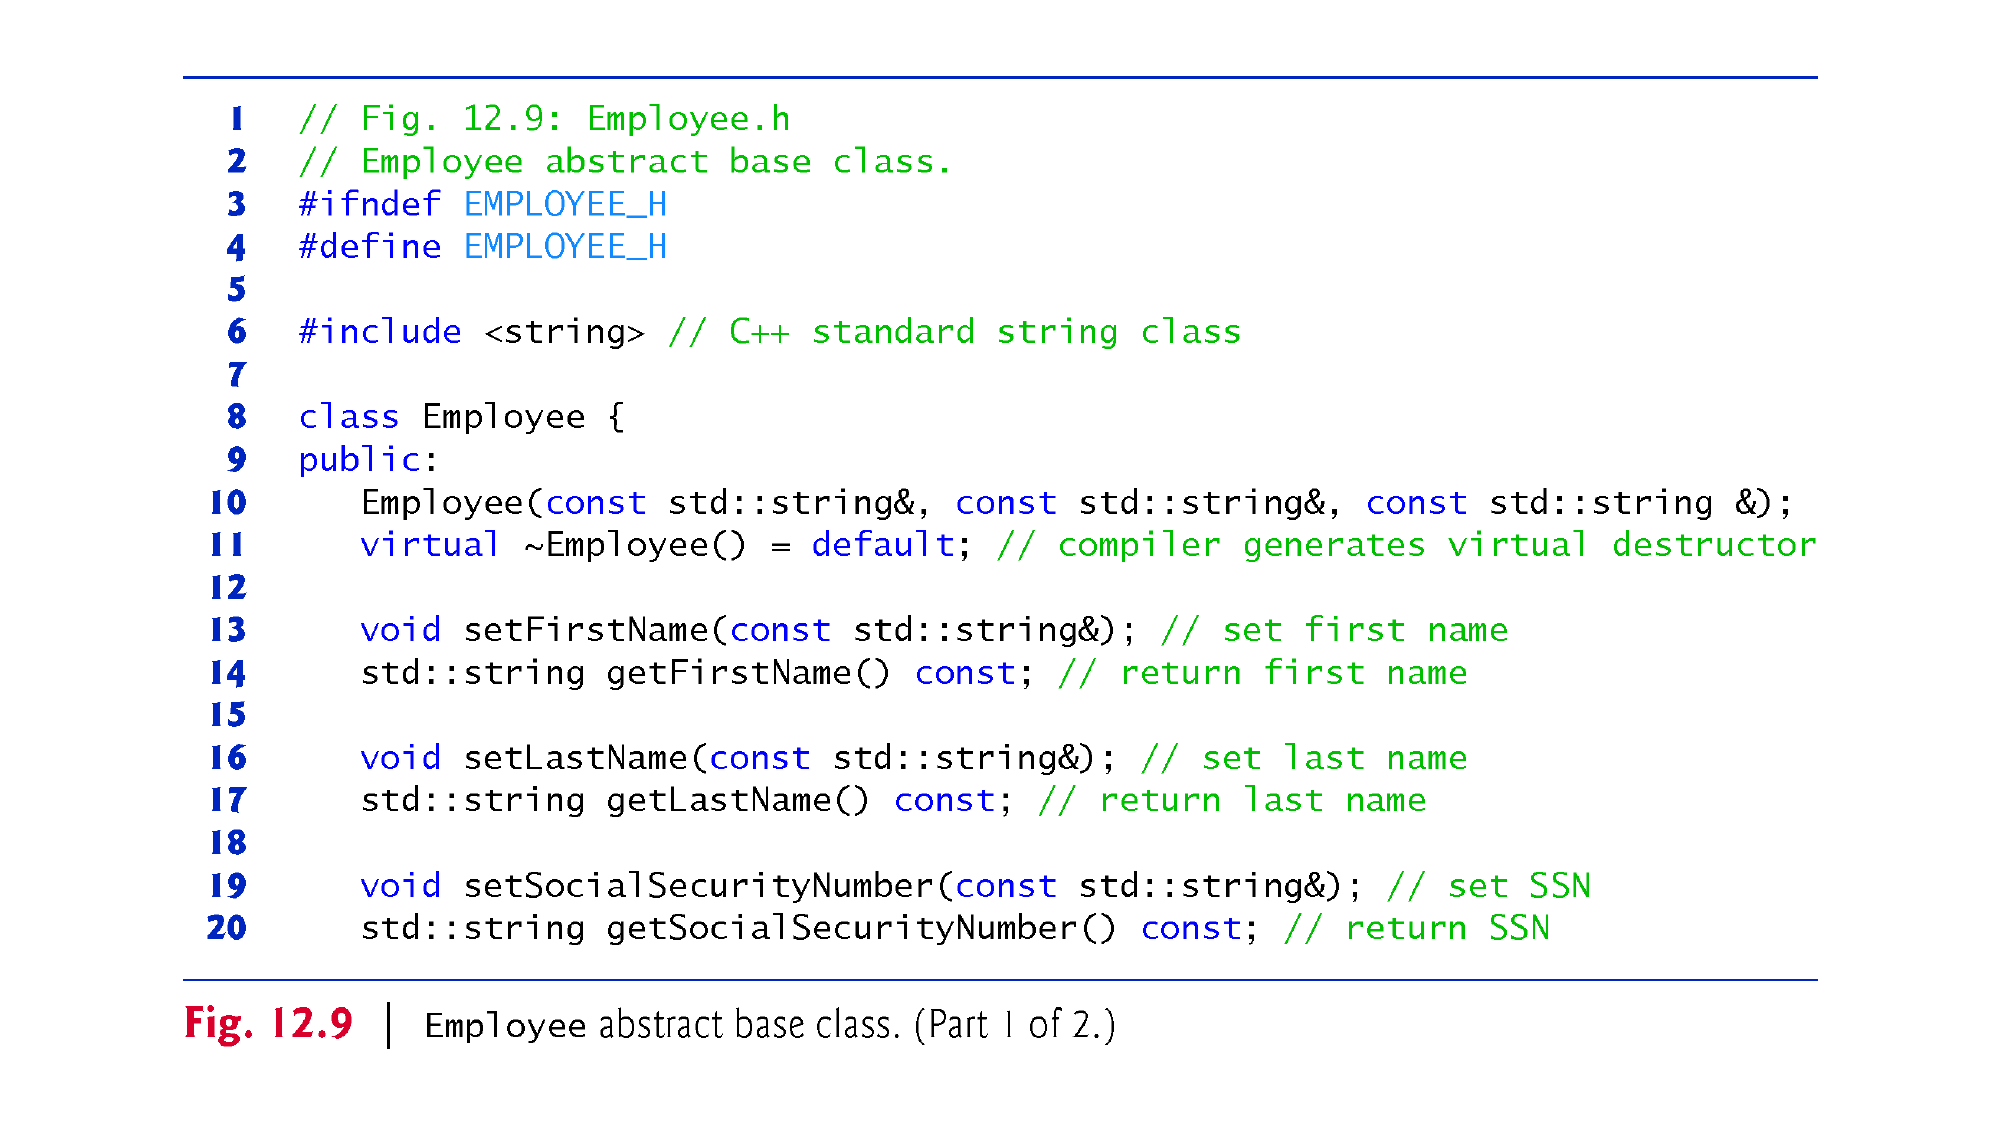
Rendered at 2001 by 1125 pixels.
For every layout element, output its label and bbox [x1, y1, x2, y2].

picture [106, 0, 1894, 1125]
